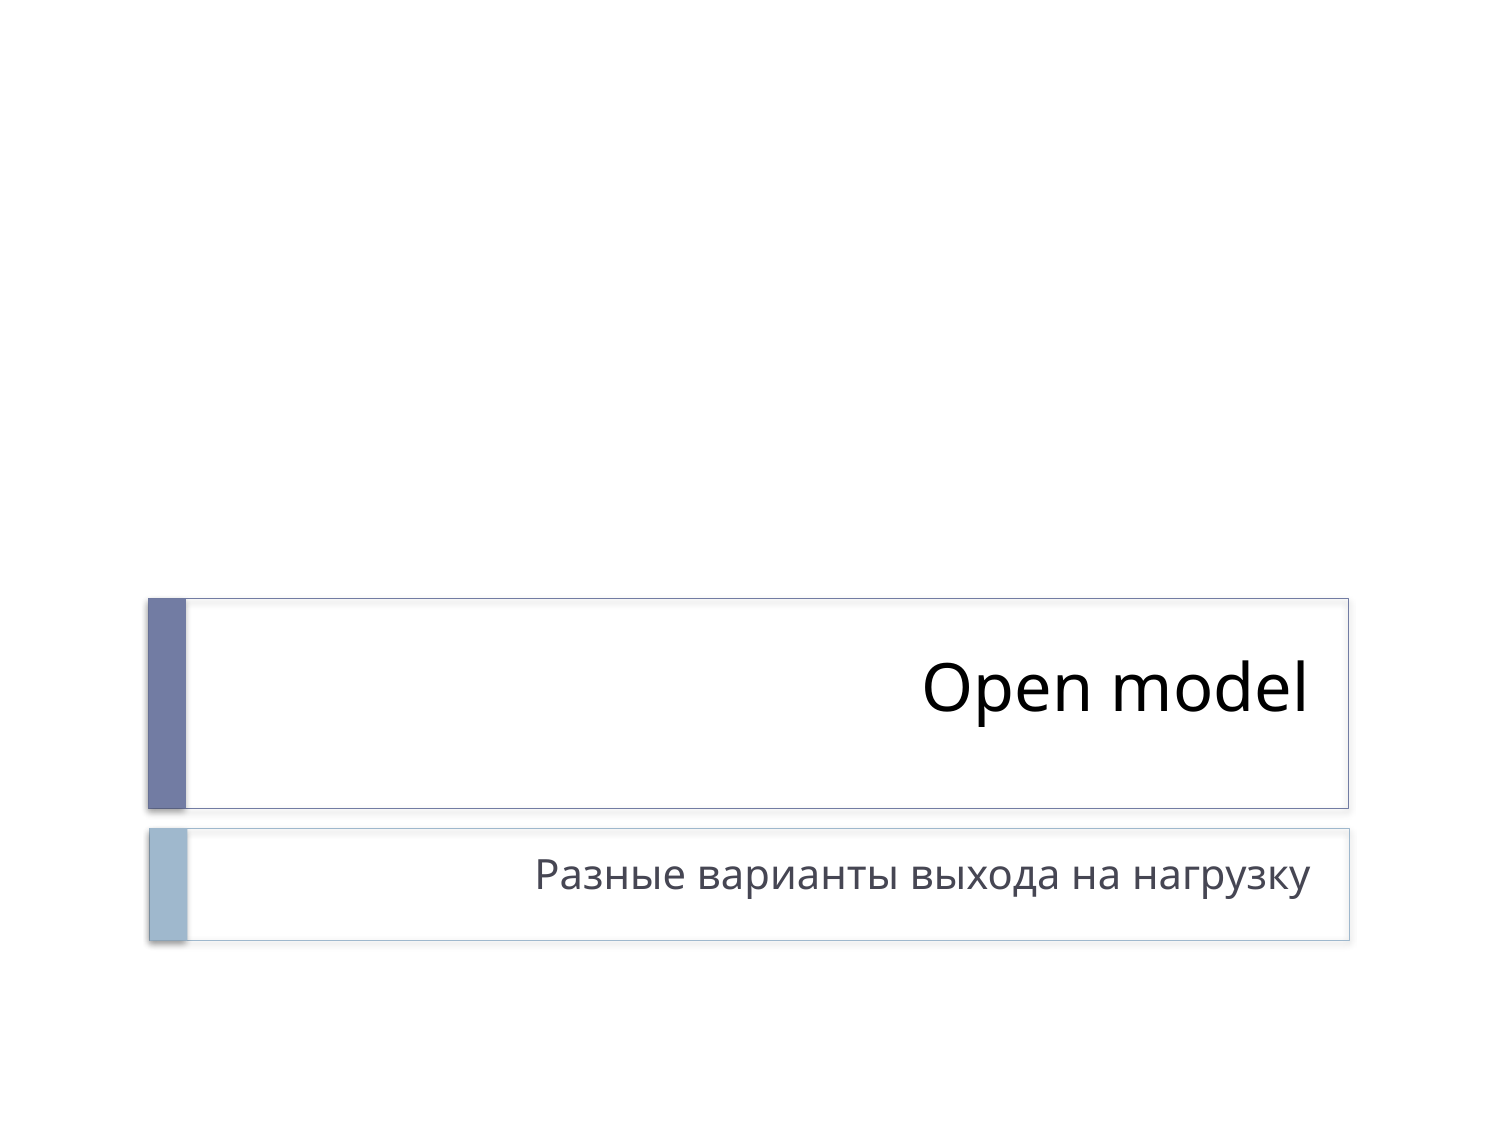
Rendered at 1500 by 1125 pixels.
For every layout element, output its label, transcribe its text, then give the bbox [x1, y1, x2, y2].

subtitle Разные варианты выхода на нагрузку [200, 840, 1325, 929]
title Open model [200, 637, 1325, 800]
